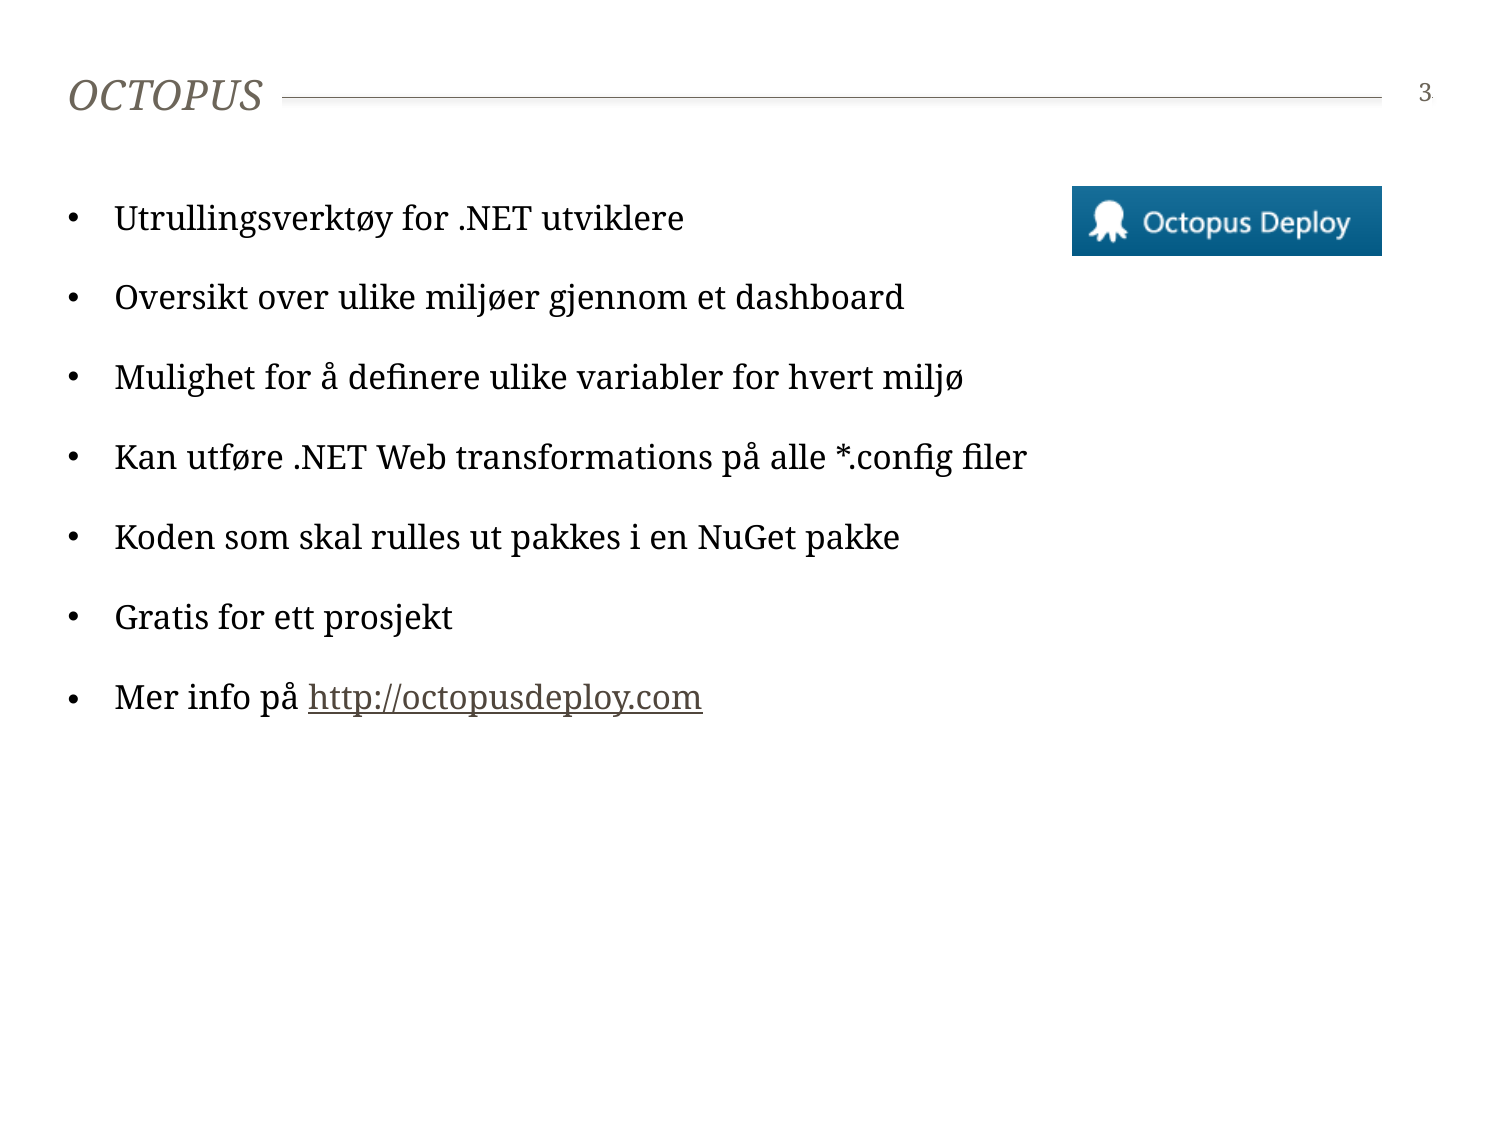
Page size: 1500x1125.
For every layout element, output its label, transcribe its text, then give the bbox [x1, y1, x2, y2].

text_box Utrullingsverktøy for .NET utviklere Oversikt over ulike miljøer gjennom et dashboard Mulighet for å definere ulike variabler for hvert miljø Kan utføre .NET Web transformations på alle *.config filer Koden som skal rulles ut pakkes i en NuGet pakke Gratis for ett prosjekt Mer info på http://octopusdeploy.com [52, 189, 1433, 824]
picture [1072, 186, 1383, 243]
slide_number 3 [1381, 70, 1433, 117]
title Octopus [52, 68, 282, 120]
